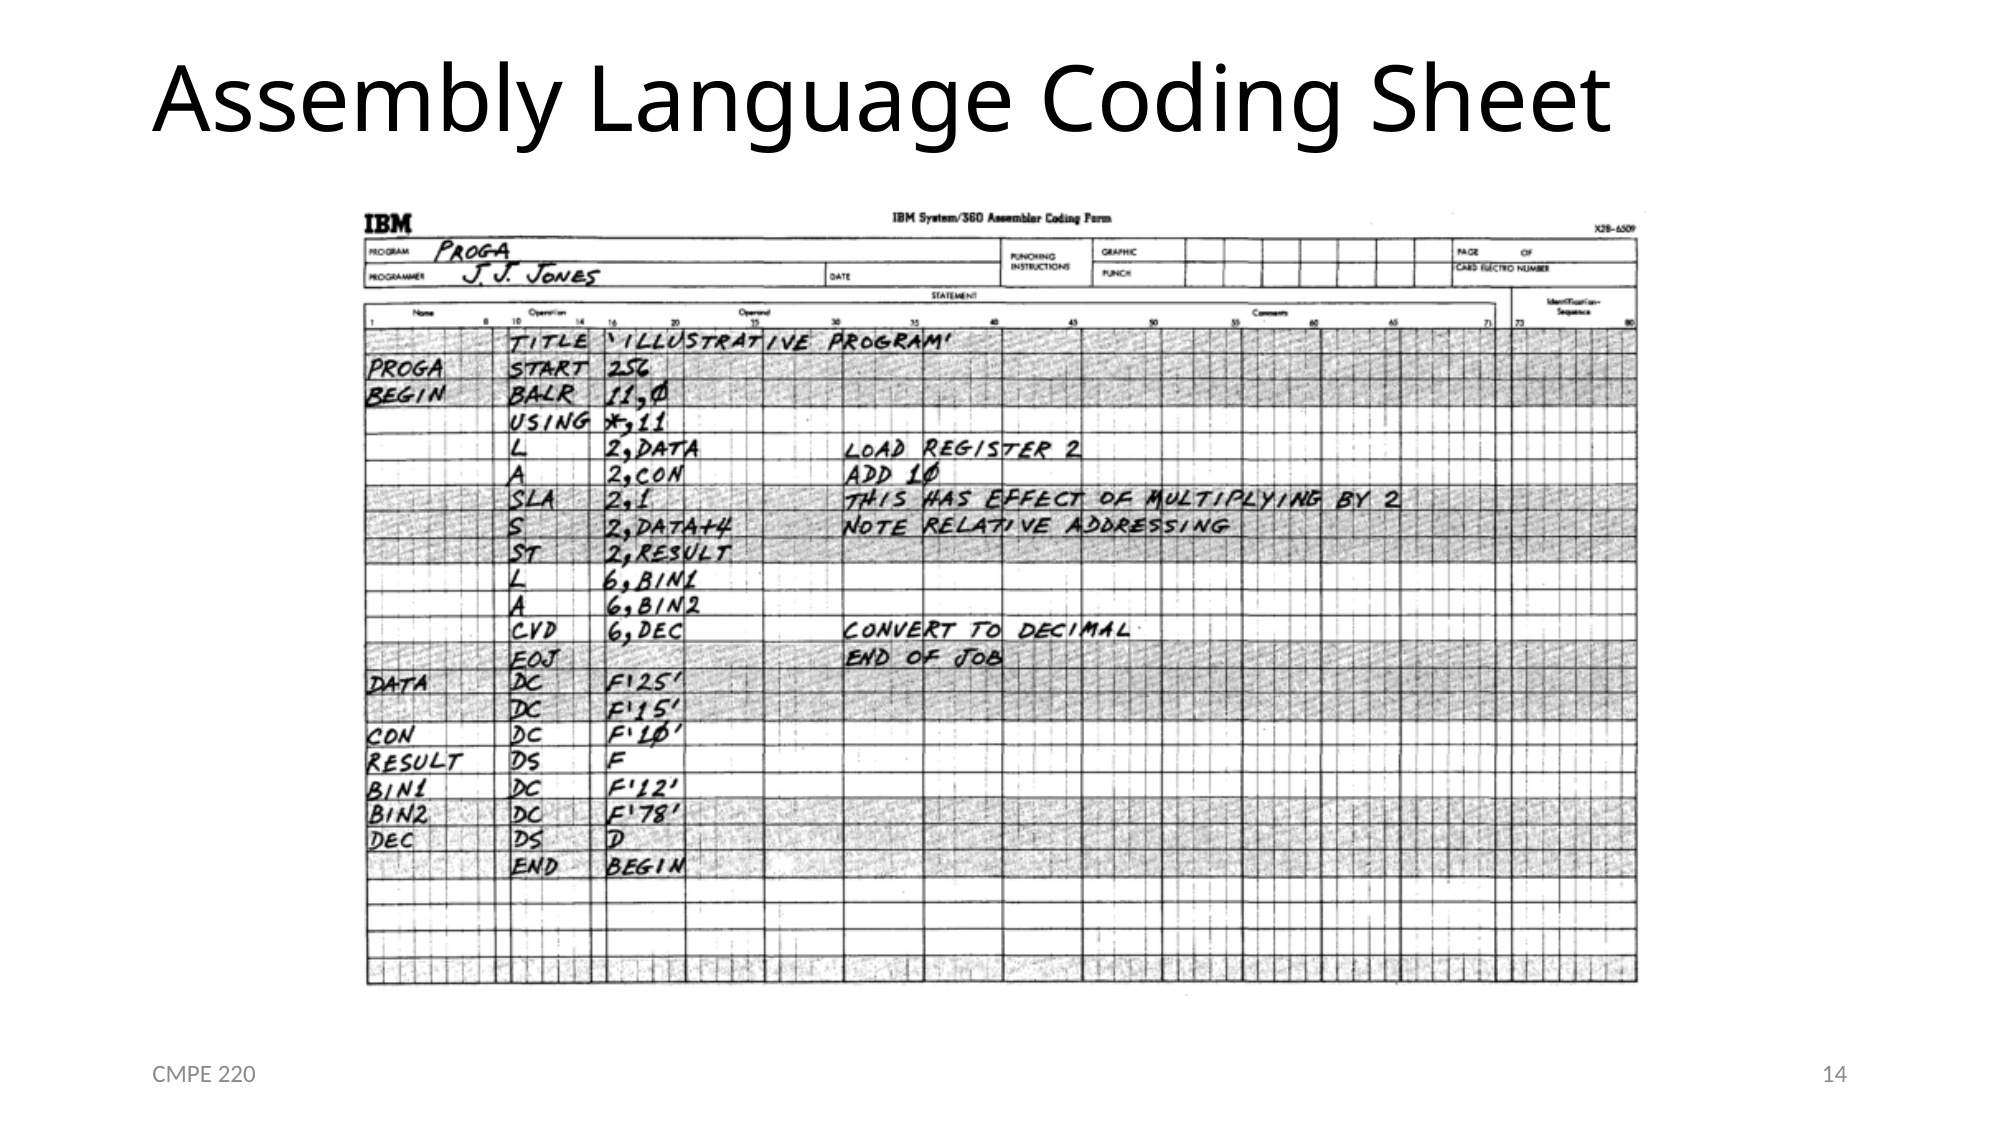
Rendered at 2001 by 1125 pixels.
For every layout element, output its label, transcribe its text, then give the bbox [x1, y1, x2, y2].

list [347, 203, 1653, 996]
slide_number 14 [1412, 1042, 1863, 1103]
title Assembly Language Coding Sheet [137, 0, 1863, 204]
slide_number CMPE 220 [137, 1042, 588, 1103]
